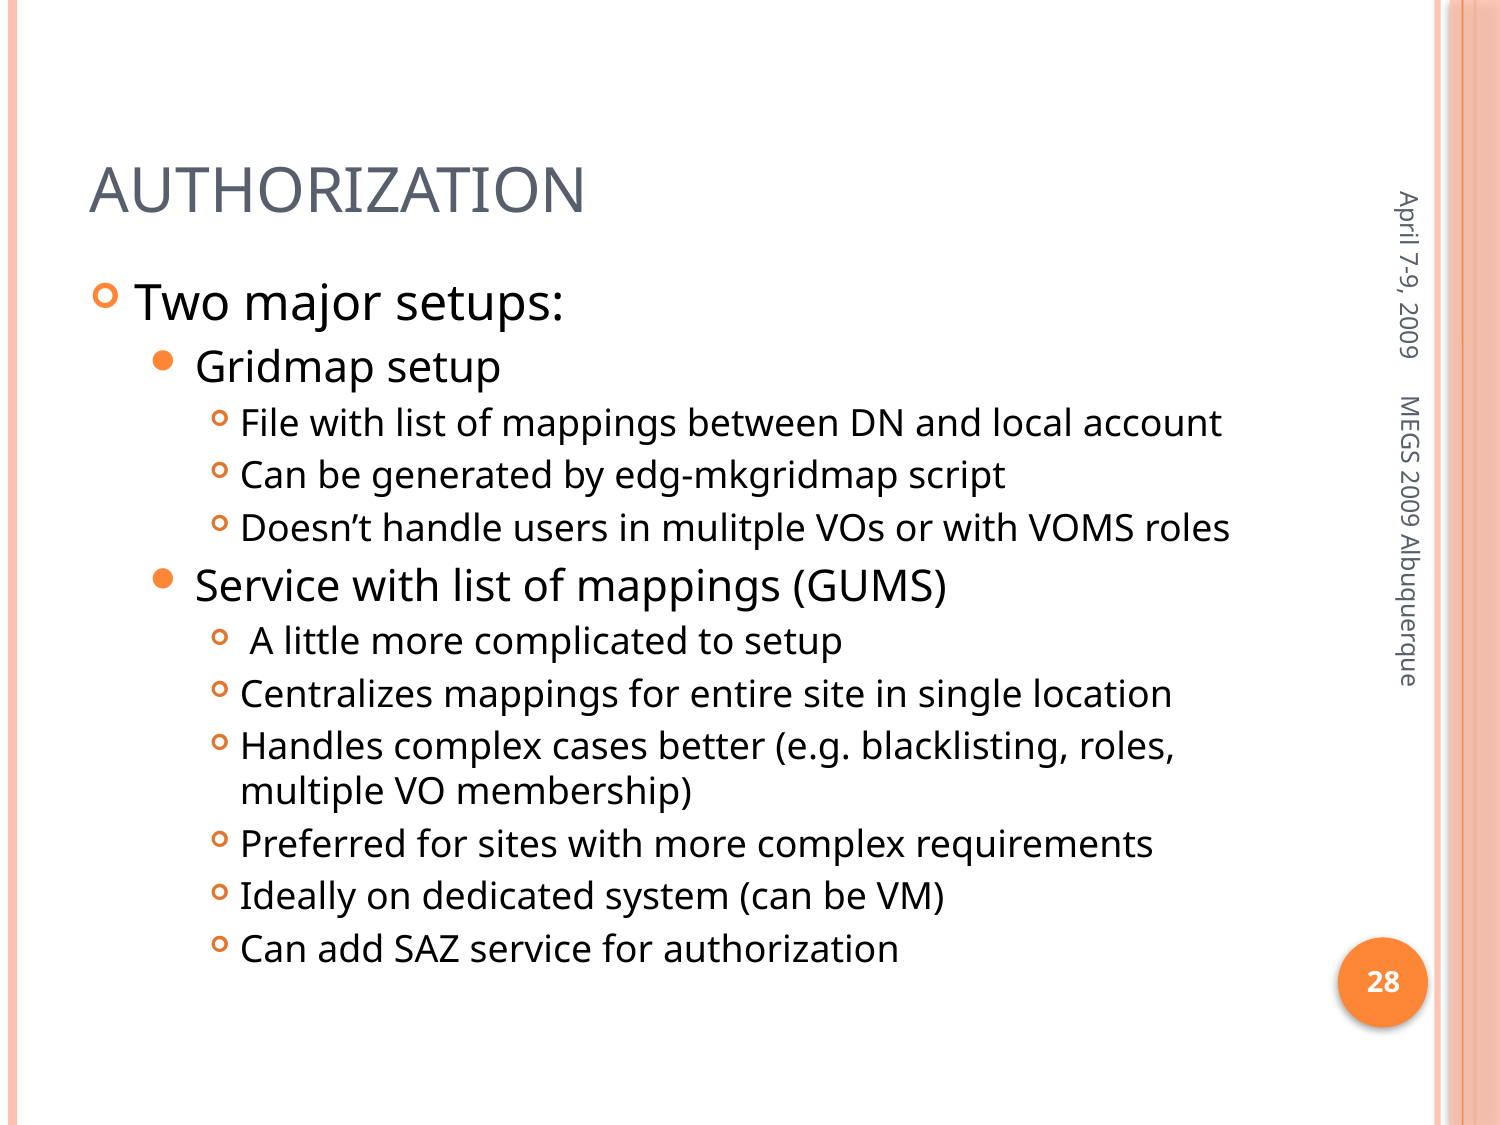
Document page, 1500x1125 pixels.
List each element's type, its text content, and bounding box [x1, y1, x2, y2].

list Two major setups: Gridmap setup File with list of mappings between DN and local account Can be generated by edg-mkgridmap script Doesn’t handle users in mulitple VOs or with VOMS roles Service with list of mappings (GUMS) A little more complicated to setup Centralizes mappings for entire site in single location Handles complex cases better (e.g. blacklisting, roles, multiple VO membership) Preferred for sites with more complex requirements Ideally on dedicated system (can be VM) Can add SAZ service for authorization [75, 262, 1300, 1062]
title Authorization [75, 45, 1300, 233]
slide_number 28 [1333, 940, 1434, 1027]
footer MEGS 2009 Albuquerque [1379, 380, 1440, 906]
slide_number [1378, 43, 1442, 374]
